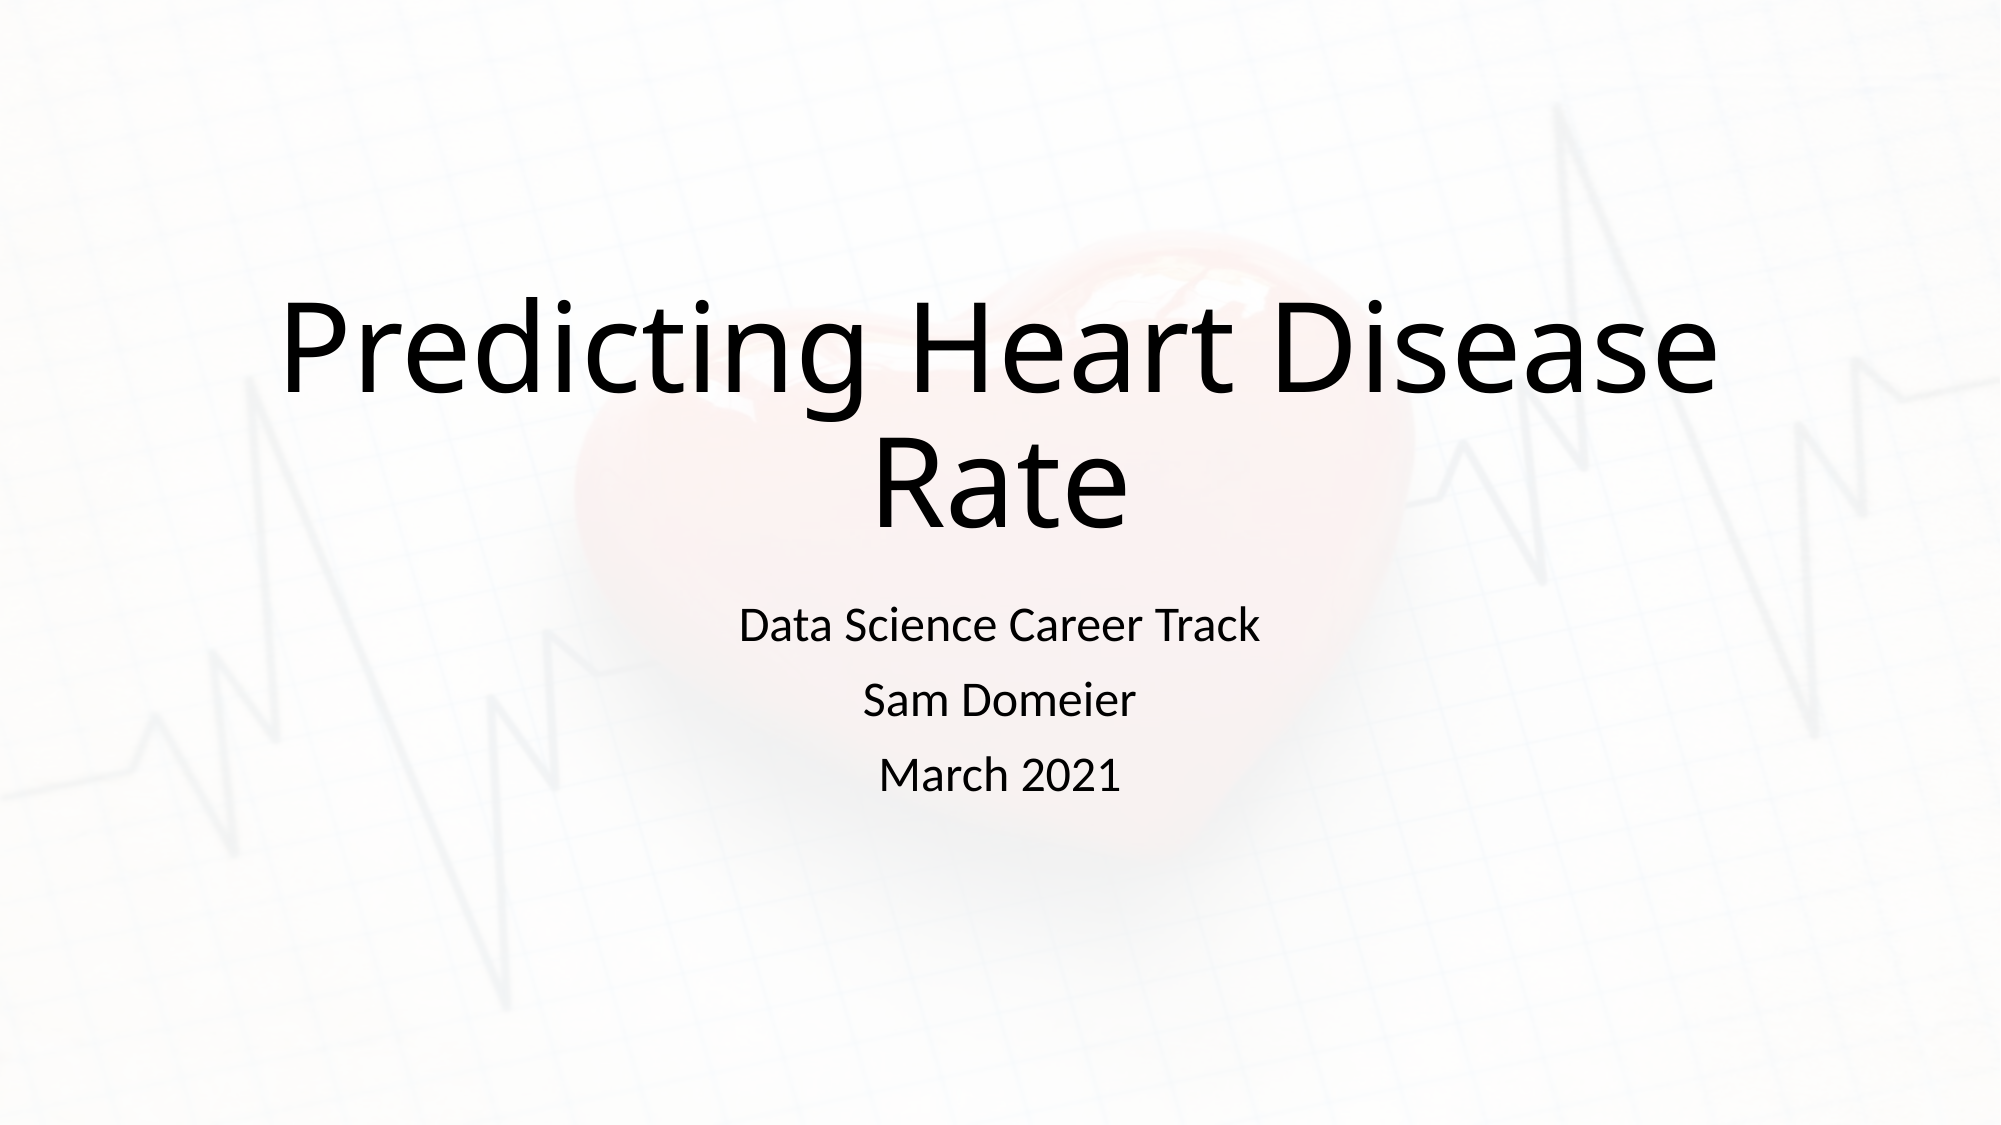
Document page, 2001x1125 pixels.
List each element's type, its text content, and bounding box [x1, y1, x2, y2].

title Predicting Heart Disease Rate [178, 170, 1822, 563]
subtitle Data Science Career Track Sam Domeier March 2021 [249, 590, 1750, 863]
